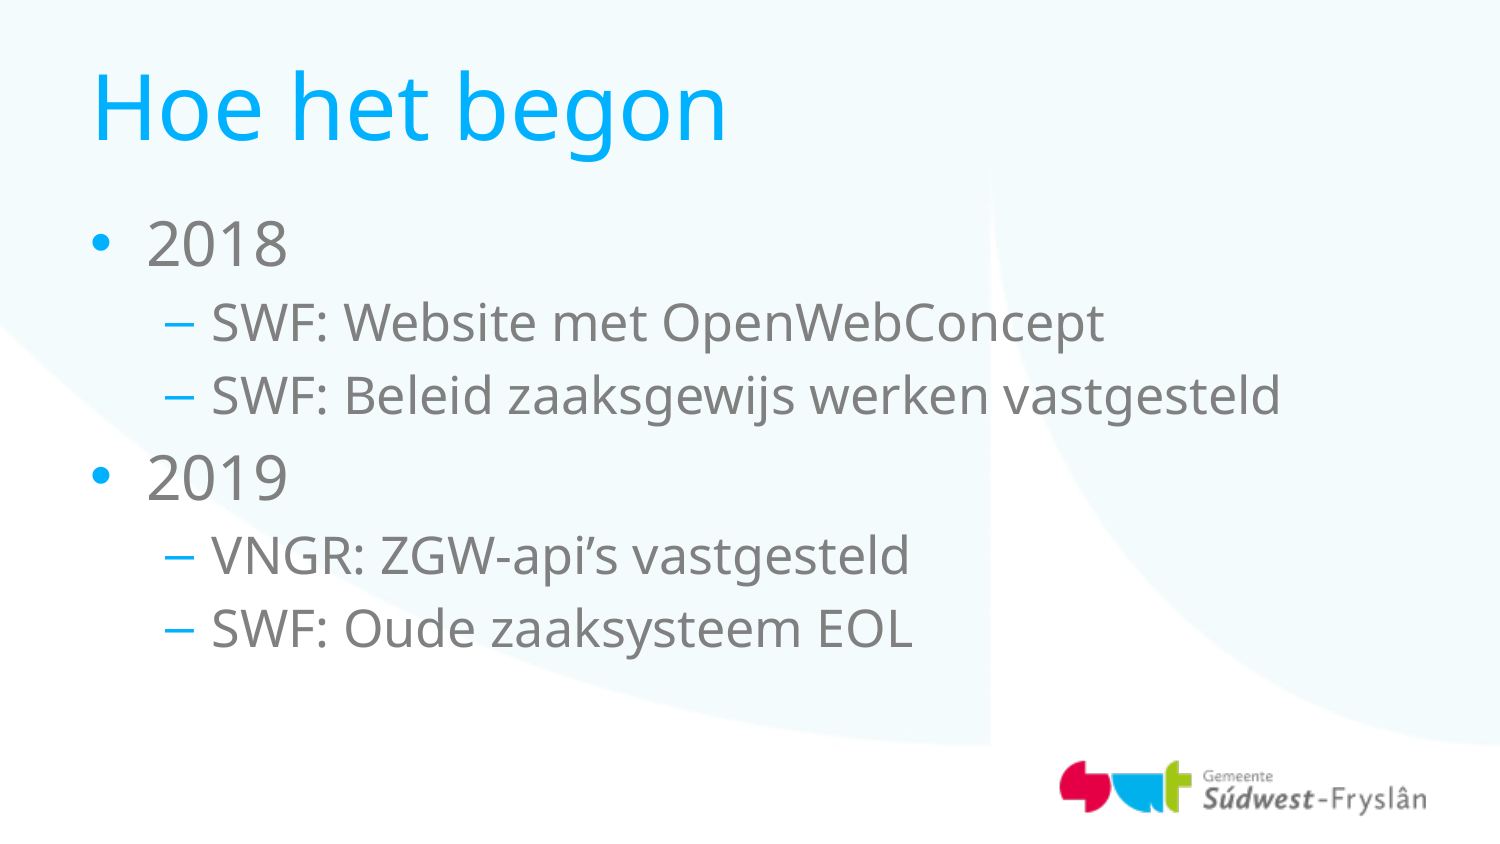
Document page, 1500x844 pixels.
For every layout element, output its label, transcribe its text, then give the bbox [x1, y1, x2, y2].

list 2018 SWF: Website met OpenWebConcept SWF: Beleid zaaksgewijs werken vastgesteld 2019 VNGR: ZGW-api’s vastgesteld SWF: Oude zaaksysteem EOL [75, 196, 1425, 754]
title Hoe het begon [75, 33, 1425, 175]
picture [0, 0, 1500, 844]
